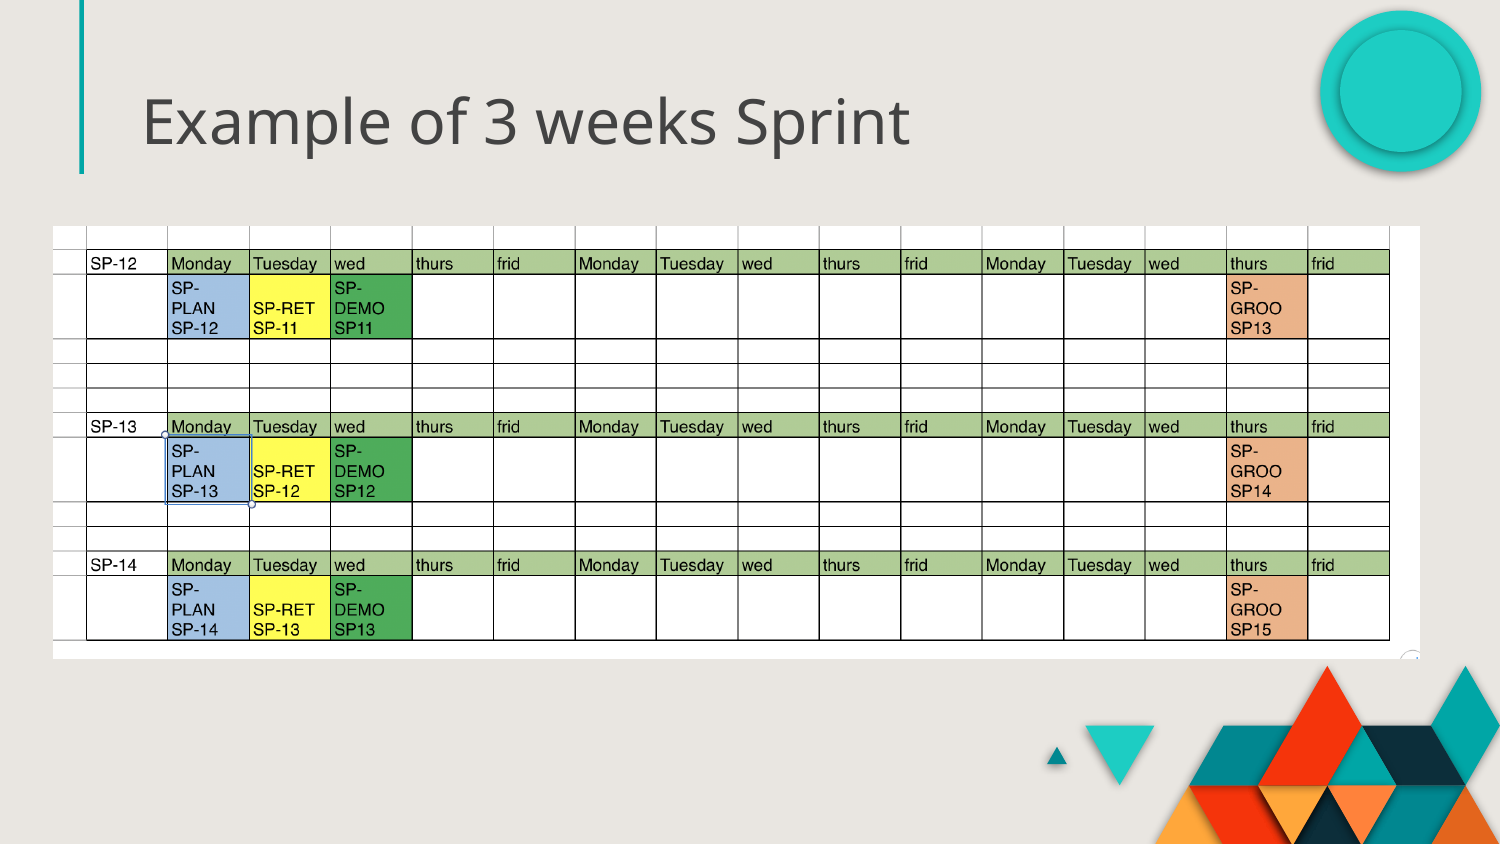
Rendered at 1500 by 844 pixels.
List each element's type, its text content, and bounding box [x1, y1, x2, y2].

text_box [1320, 10, 1482, 172]
title Example of 3 weeks Sprint [126, 76, 1315, 172]
picture [53, 225, 1420, 659]
